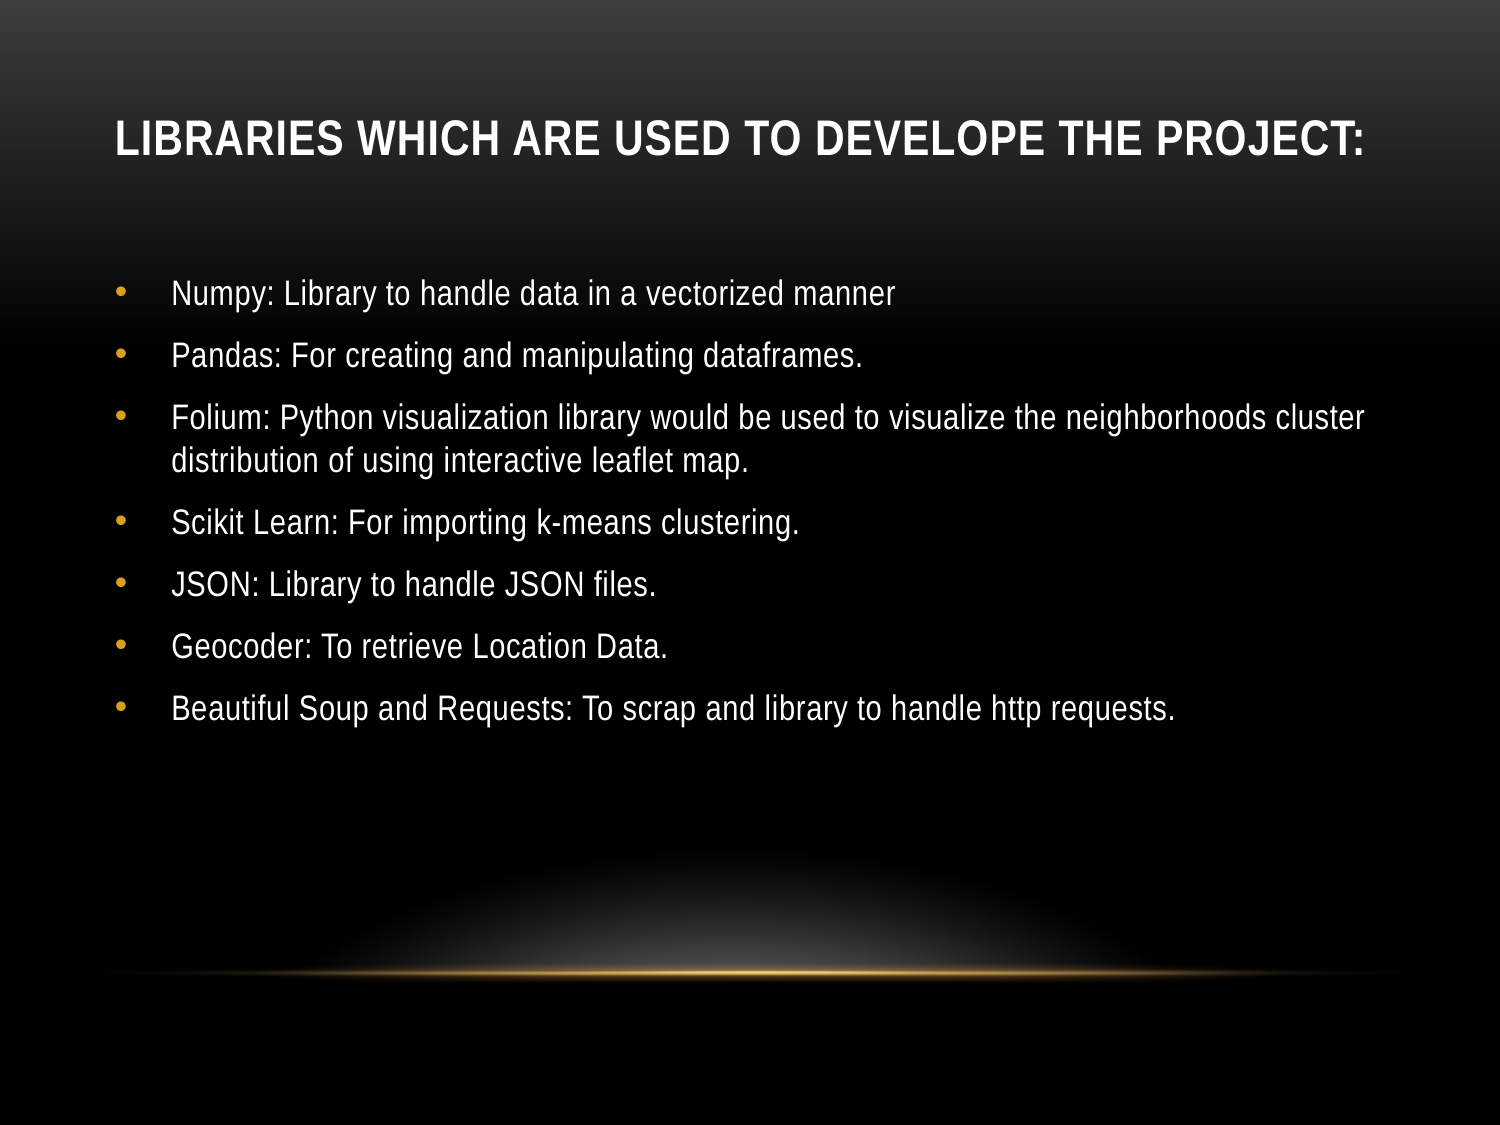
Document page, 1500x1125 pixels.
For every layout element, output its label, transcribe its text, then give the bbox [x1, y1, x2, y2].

list Numpy: Library to handle data in a vectorized manner Pandas: For creating and manipulating dataframes. Folium: Python visualization library would be used to visualize the neighborhoods cluster distribution of using interactive leaflet map. Scikit Learn: For importing k-means clustering. JSON: Library to handle JSON files. Geocoder: To retrieve Location Data. Beautiful Soup and Requests: To scrap and library to handle http requests. [99, 262, 1400, 938]
title Libraries Which are Used to Develope the Project: [99, 45, 1400, 233]
picture [0, 0, 1500, 1125]
